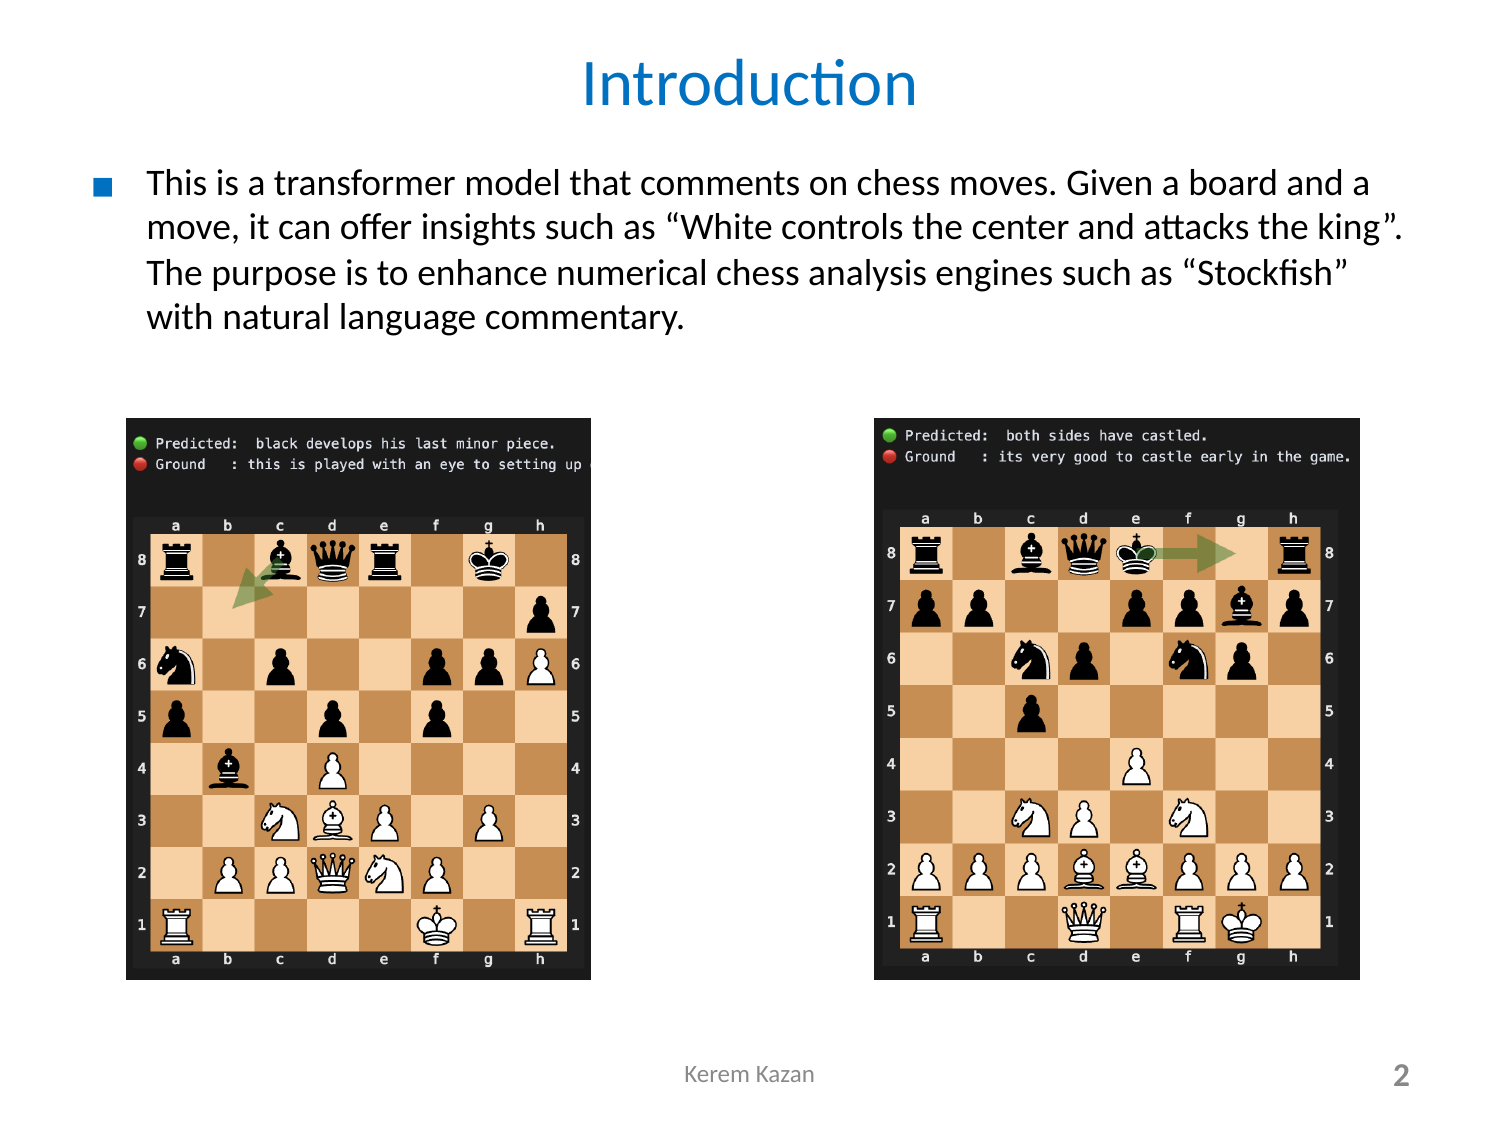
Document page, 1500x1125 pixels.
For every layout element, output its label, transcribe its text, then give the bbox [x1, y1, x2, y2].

footer Kerem Kazan [512, 1042, 988, 1103]
list This is a transformer model that comments on chess moves. Given a board and a move, it can offer insights such as “White controls the center and attacks the king”. The purpose is to enhance numerical chess analysis engines such as “Stockfish” with natural language commentary. [75, 149, 1425, 1025]
slide_number ‹#› [1074, 1042, 1425, 1103]
picture [126, 417, 591, 980]
picture [873, 417, 1360, 980]
title Introduction [75, 19, 1425, 138]
